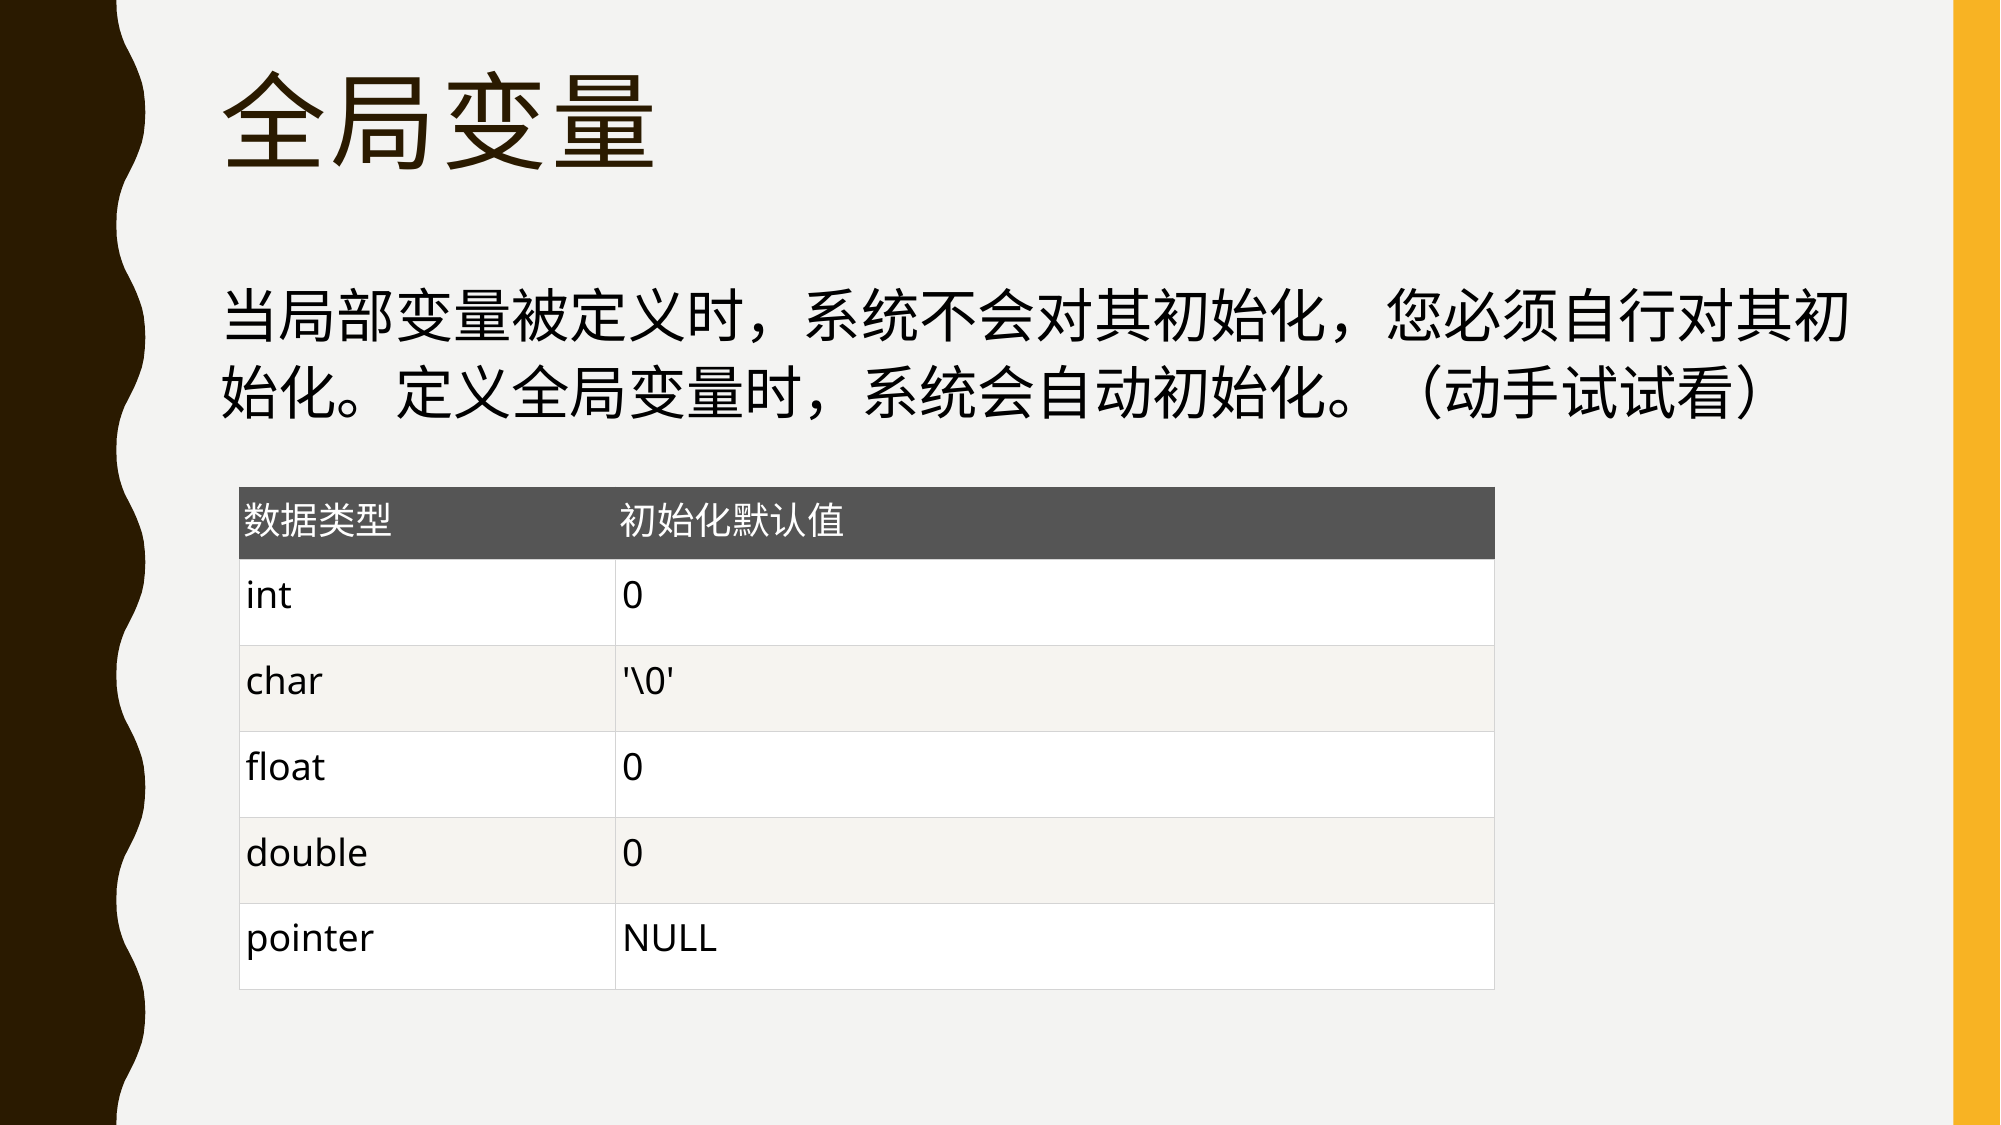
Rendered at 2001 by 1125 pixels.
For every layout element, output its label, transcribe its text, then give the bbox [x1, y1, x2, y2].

table_cell NULL [616, 904, 1494, 989]
table_cell int [240, 560, 615, 645]
table_header 初始化默认值 [616, 488, 1494, 559]
table_cell 0 [616, 732, 1494, 817]
table_cell char [240, 646, 615, 731]
table_header 数据类型 [240, 488, 615, 559]
list 当局部变量被定义时，系统不会对其初始化，您必须自行对其初始化。定义全局变量时，系统会自动初始化。（动手试试看） [205, 264, 1875, 965]
table_cell double [240, 818, 615, 903]
table_cell float [240, 732, 615, 817]
table_cell 0 [616, 818, 1494, 903]
table_cell '\0' [616, 646, 1494, 731]
table_cell 0 [616, 560, 1494, 645]
table_cell pointer [240, 904, 615, 989]
title 全局变量 [205, 62, 1875, 264]
